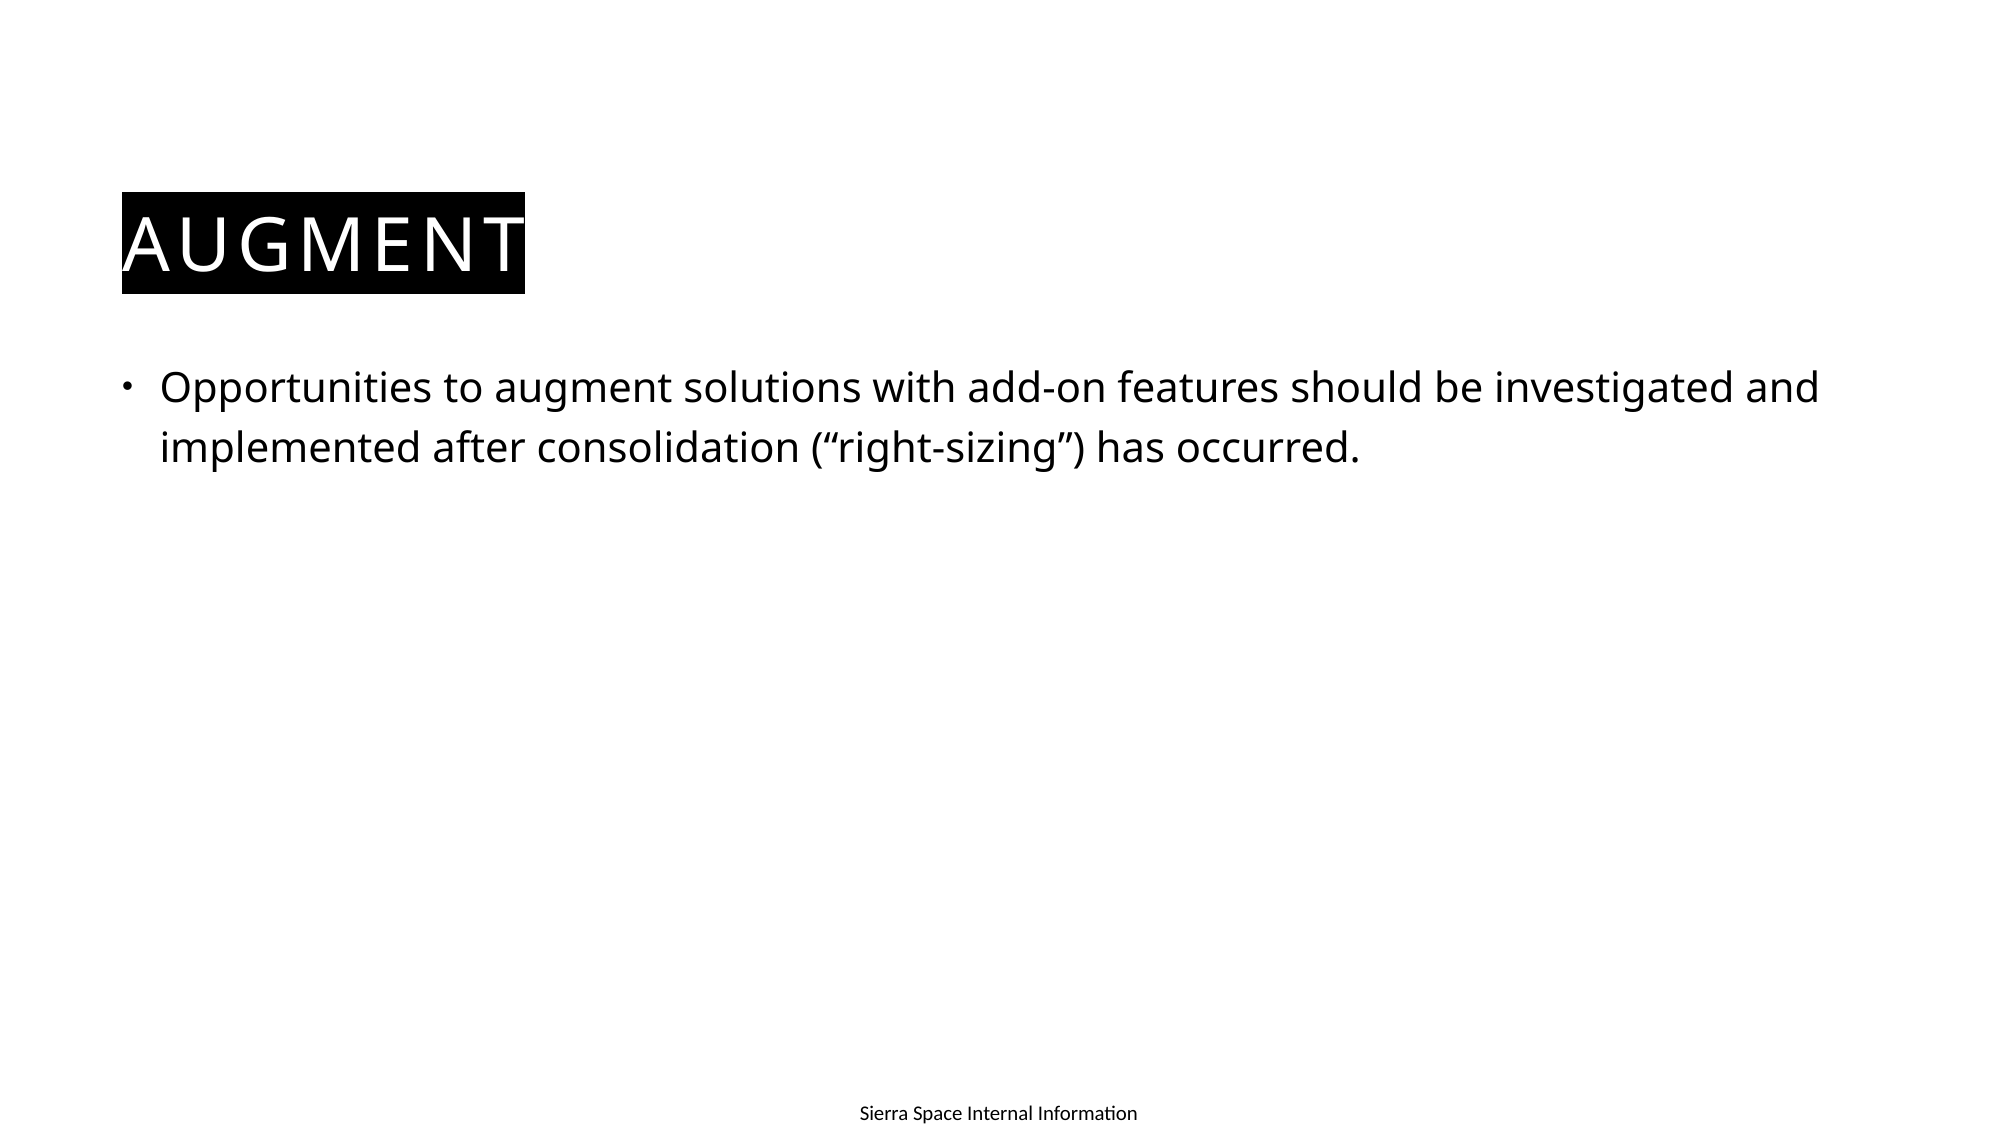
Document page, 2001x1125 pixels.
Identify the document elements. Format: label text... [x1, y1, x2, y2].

list Opportunities to augment solutions with add-on features should be investigated and implemented after consolidation (“right-sizing”) has occurred. [107, 343, 1850, 975]
title Augment [107, 106, 1850, 295]
